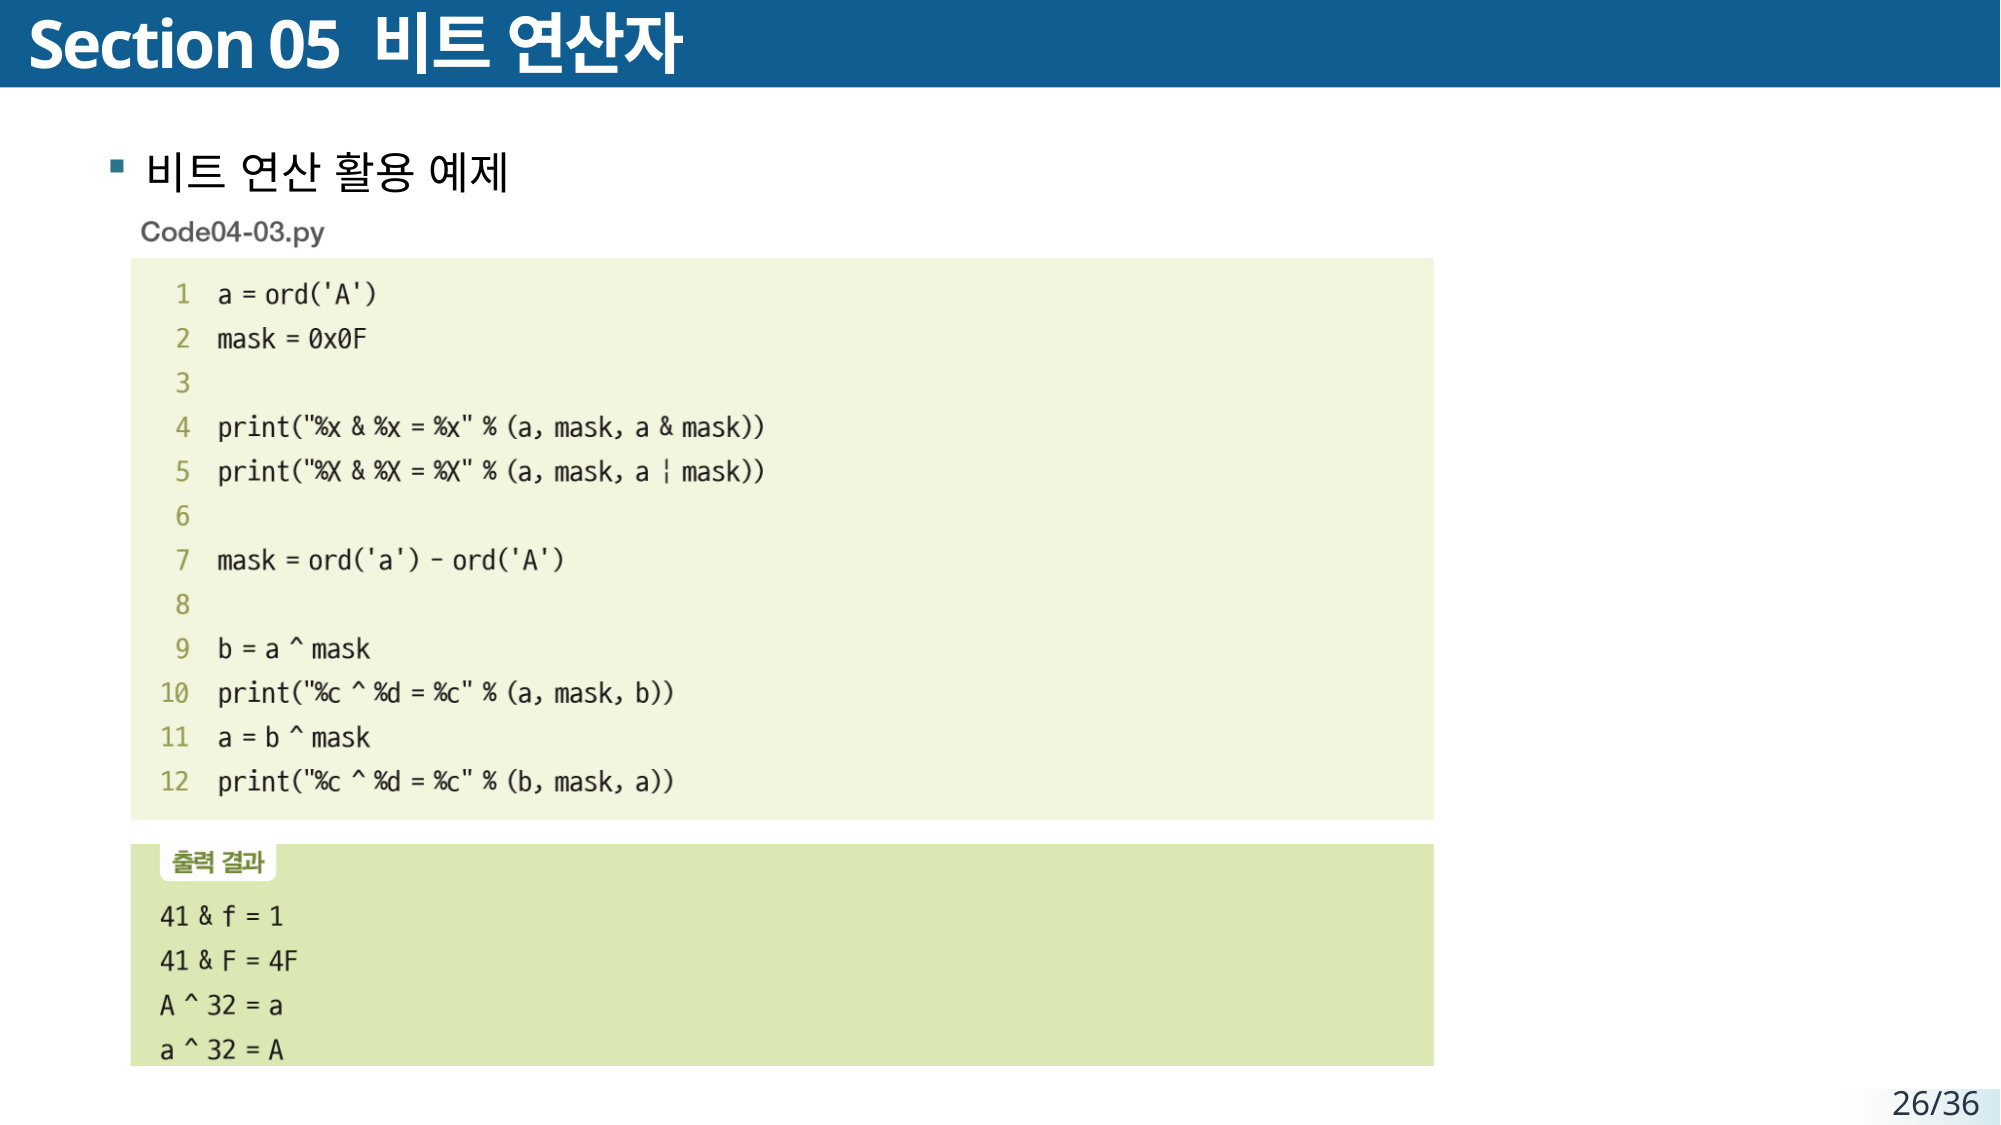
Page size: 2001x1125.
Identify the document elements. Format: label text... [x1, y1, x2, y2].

title Section 05 비트 연산자 [13, 8, 1717, 87]
picture [123, 217, 1434, 1067]
list 비트 연산 활용 예제 [13, 126, 1975, 1057]
